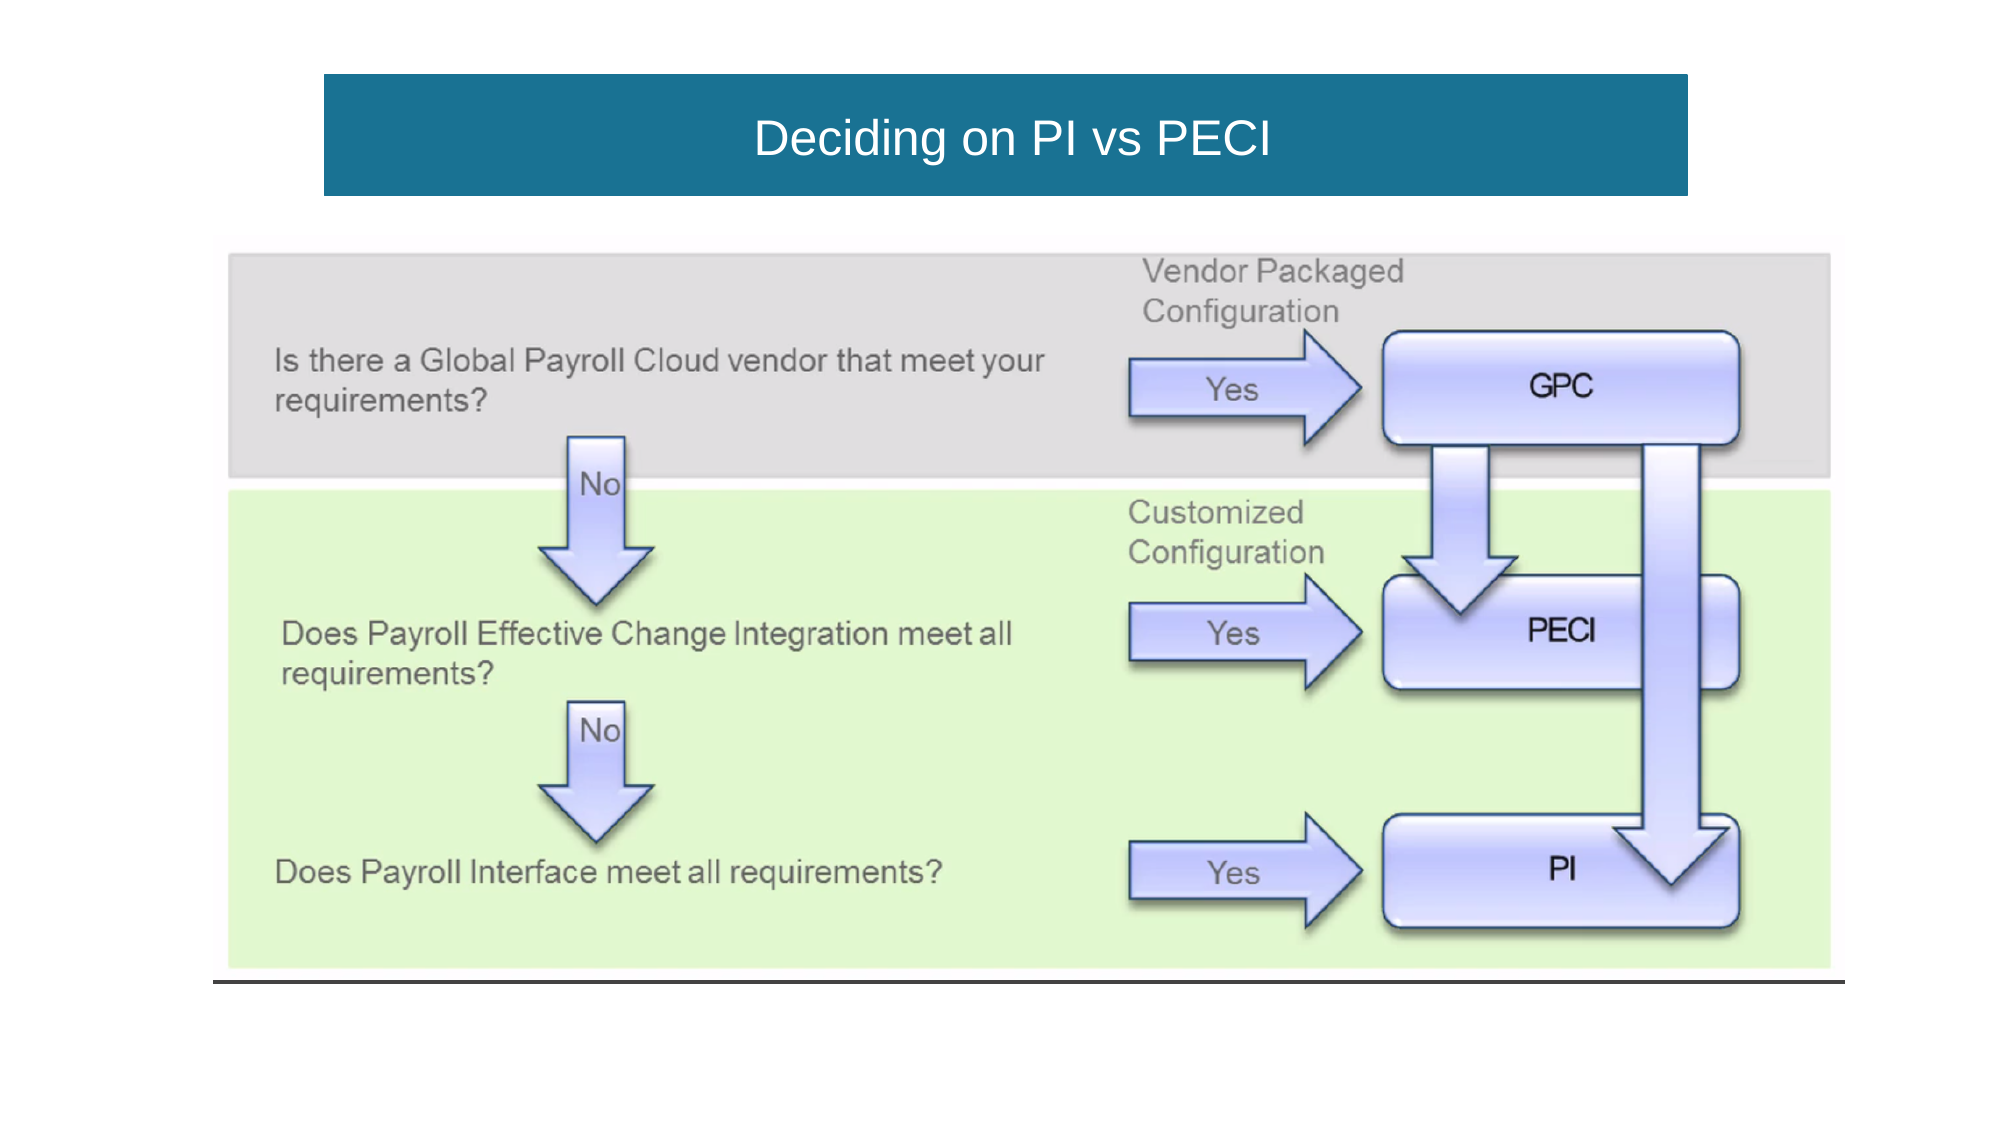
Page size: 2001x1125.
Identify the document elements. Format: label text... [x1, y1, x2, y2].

picture [212, 235, 1846, 984]
text_box Deciding on PI vs PECI [324, 74, 1687, 196]
